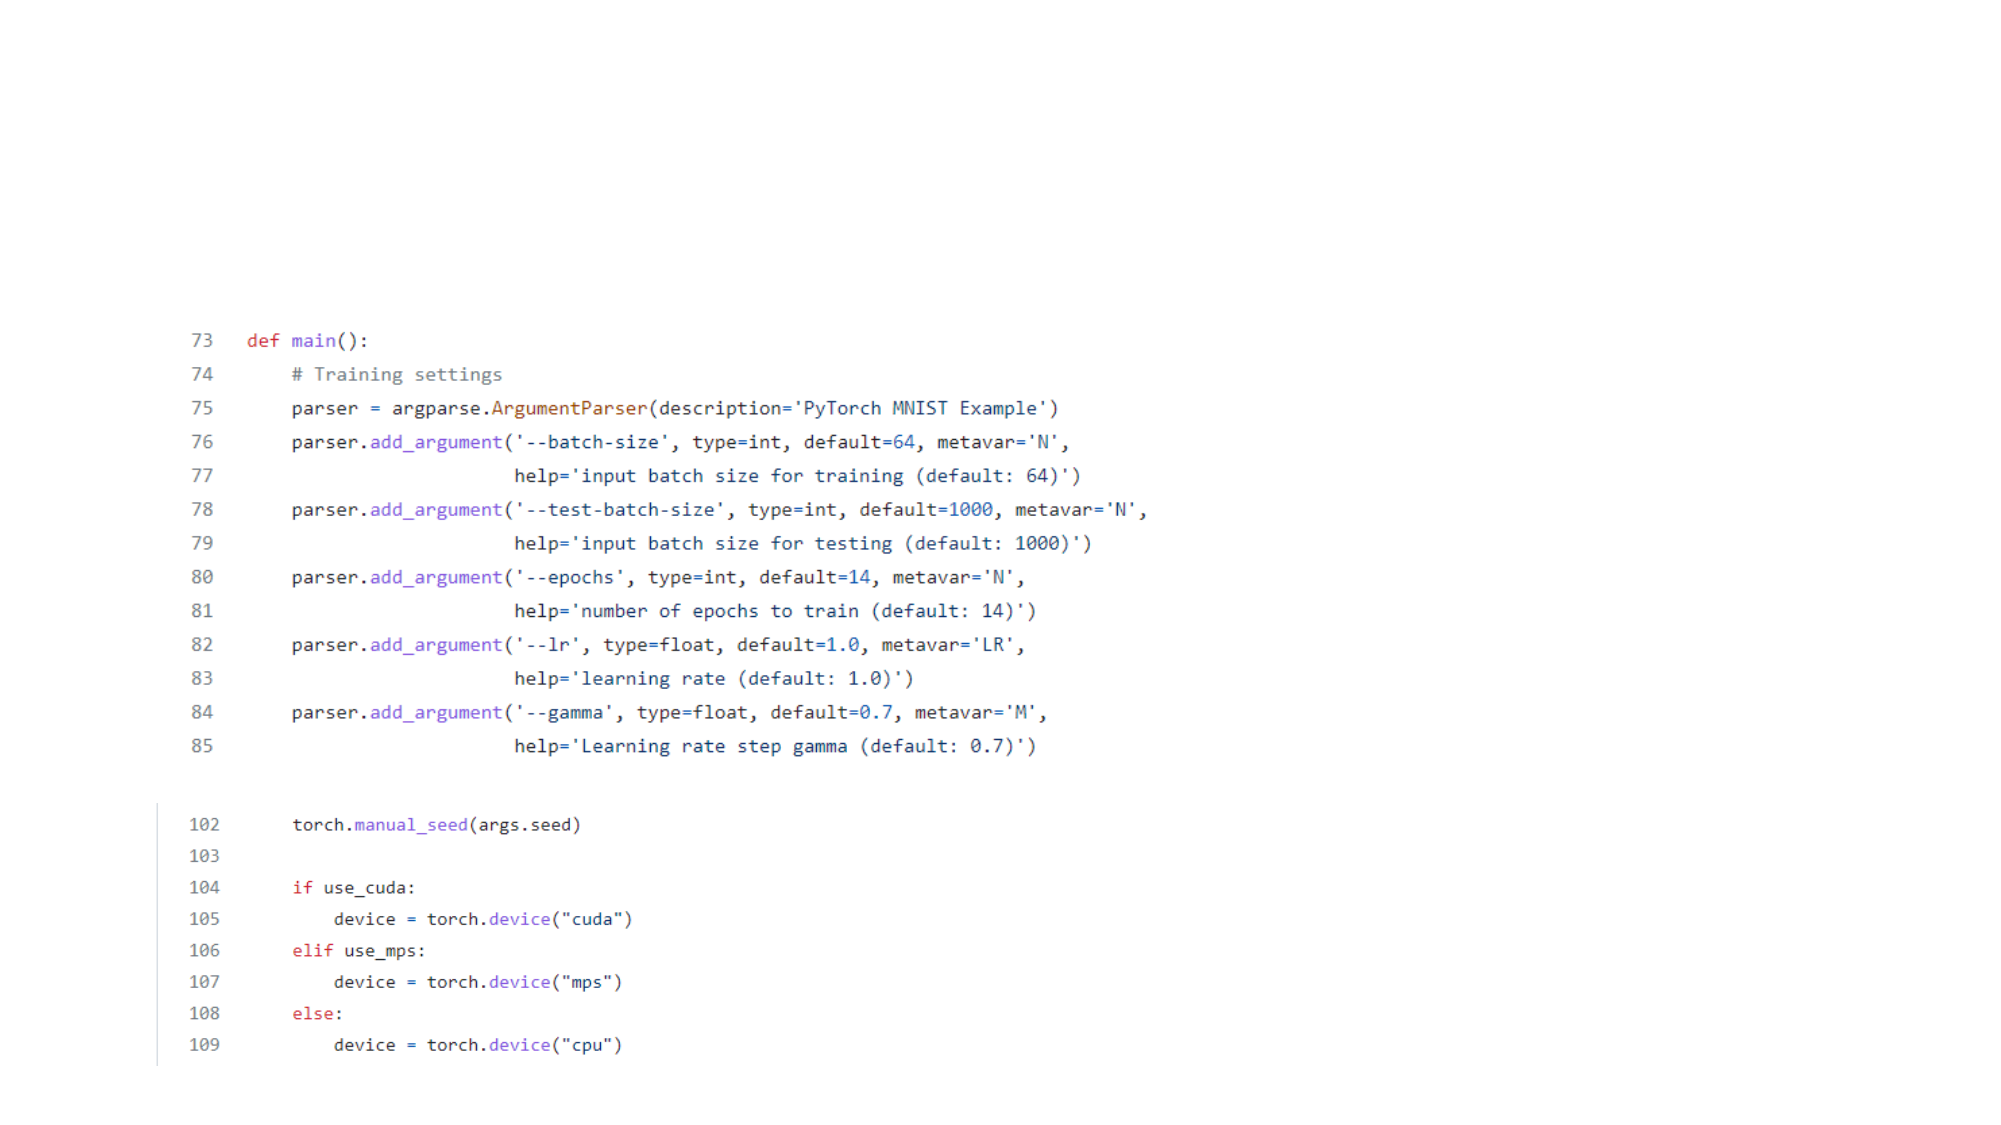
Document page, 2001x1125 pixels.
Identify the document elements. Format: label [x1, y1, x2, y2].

picture [148, 316, 1152, 766]
picture [148, 803, 898, 1066]
